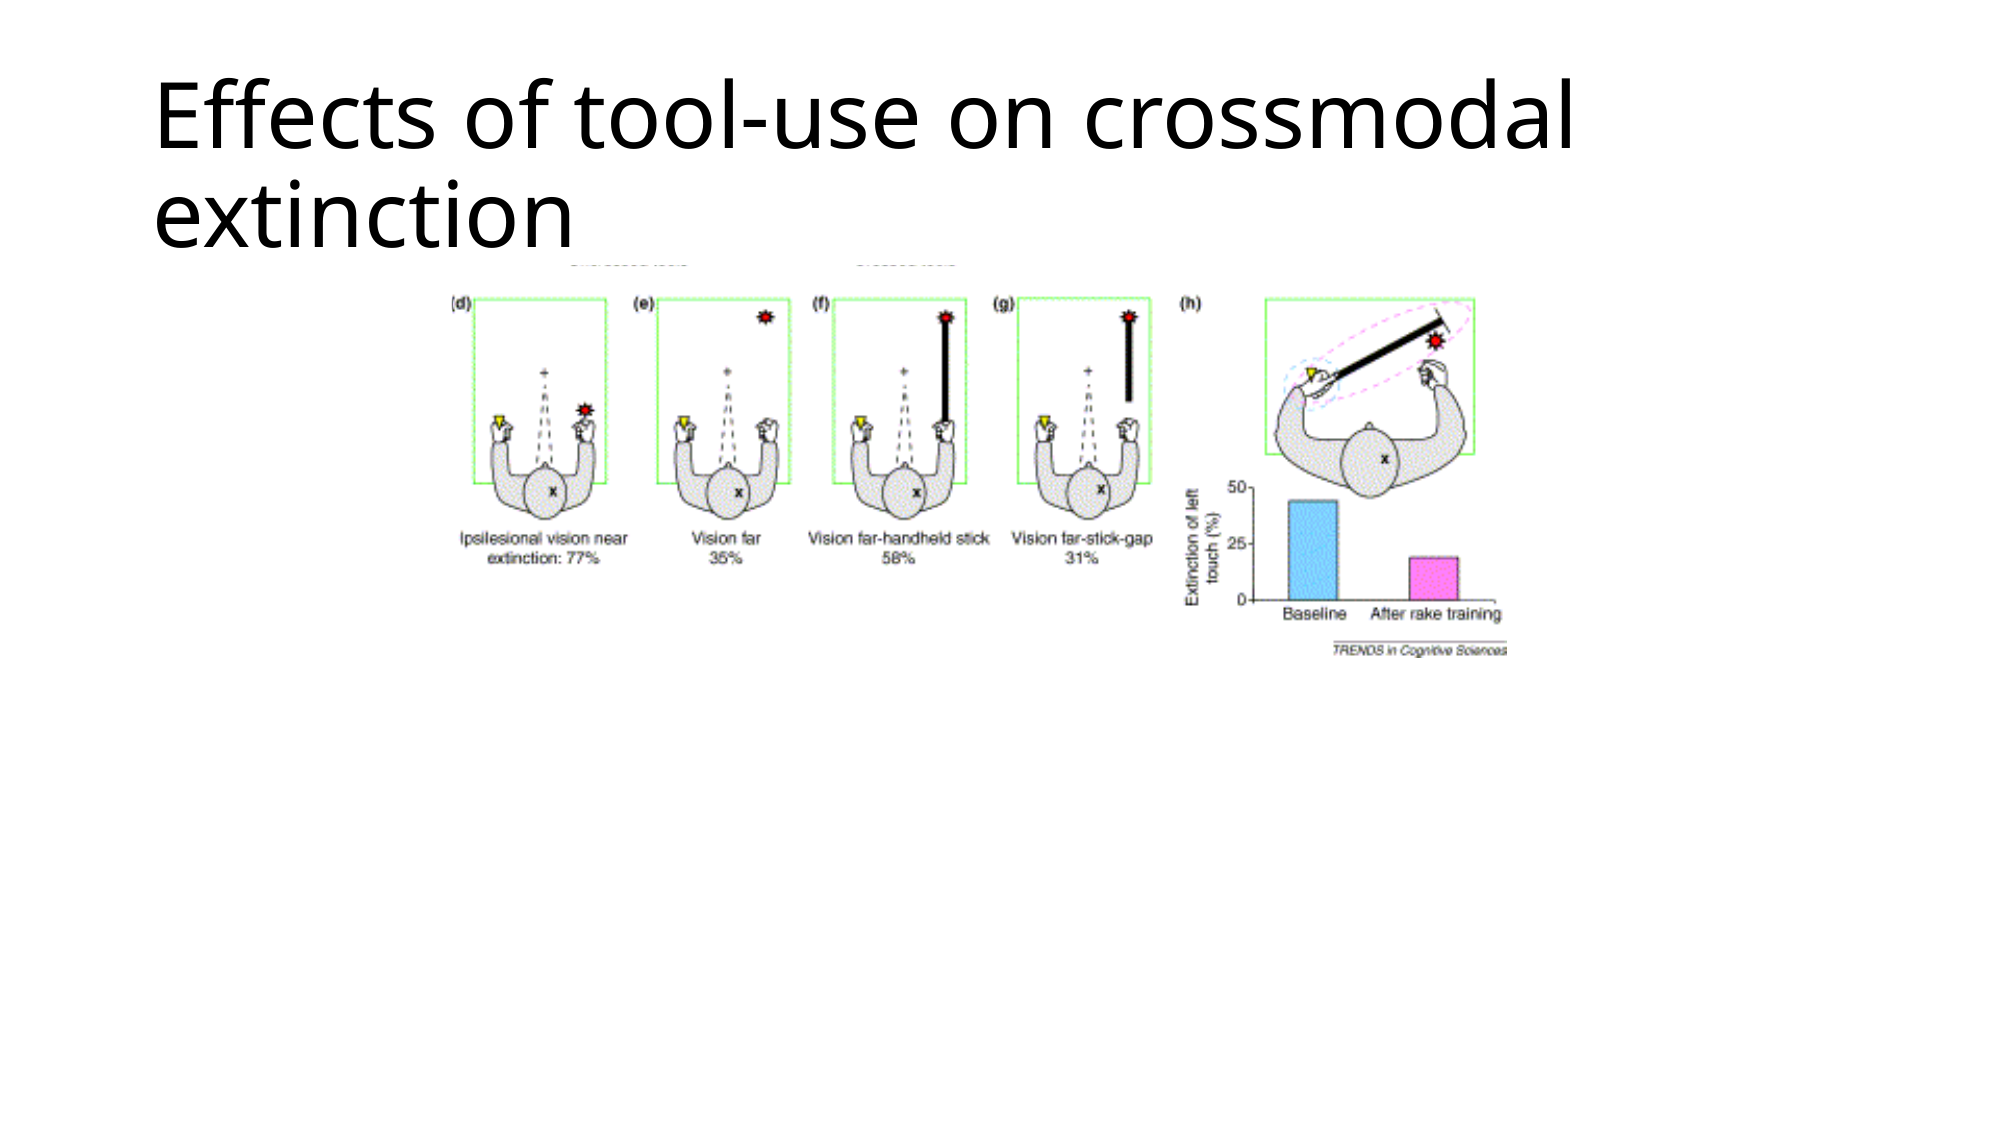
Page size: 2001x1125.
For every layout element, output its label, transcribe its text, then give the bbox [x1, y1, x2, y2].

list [451, 265, 1508, 658]
title Effects of tool-use on crossmodal extinction [137, 59, 1863, 278]
